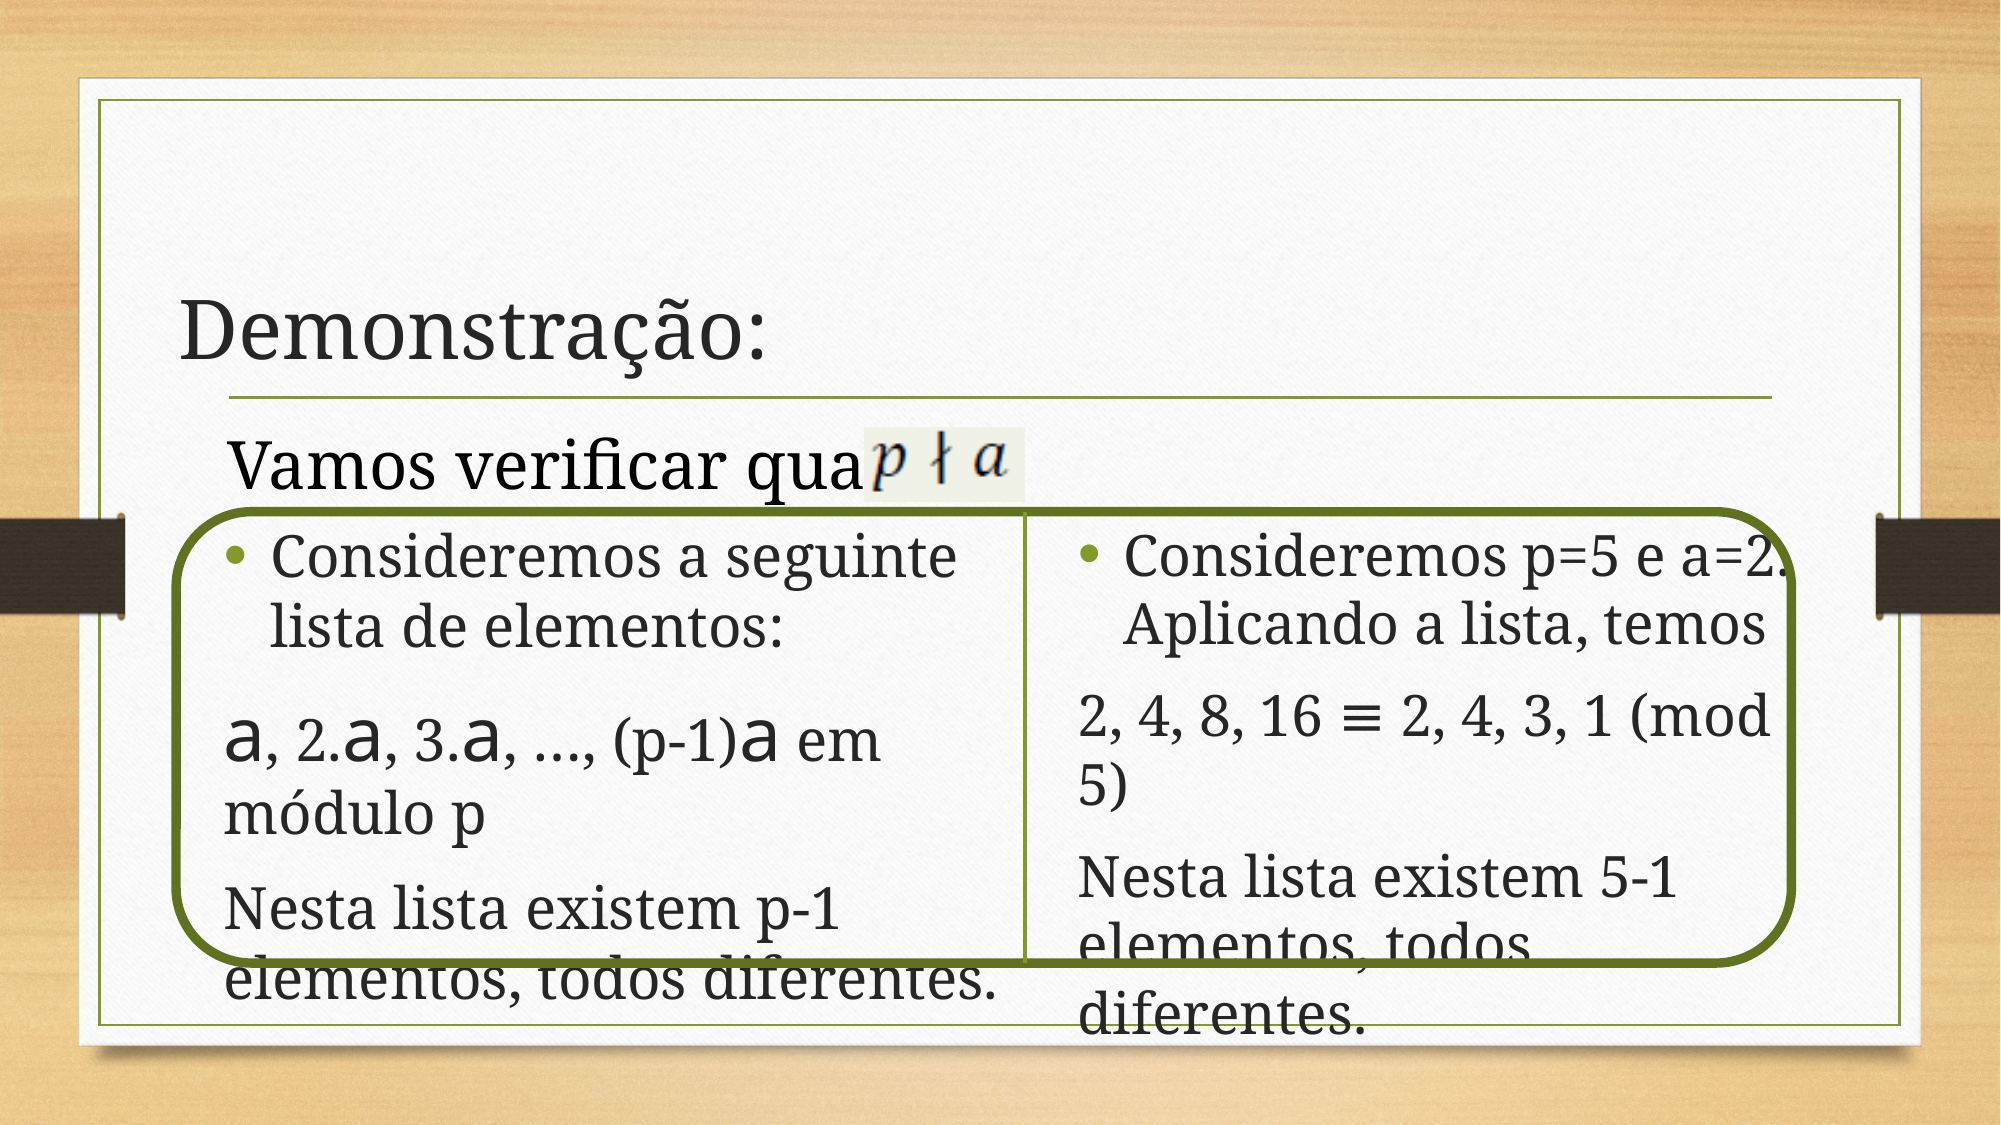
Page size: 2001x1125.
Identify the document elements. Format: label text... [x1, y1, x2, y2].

picture [0, 0, 2001, 1125]
title Demonstração: [55, 269, 892, 384]
list Consideremos p=5 e a=2. Aplicando a lista, temos 2, 4, 8, 16 ≡ 2, 4, 3, 1 (mod 5) Nesta lista existem 5-1 elementos, todos diferentes. [1062, 511, 1837, 1055]
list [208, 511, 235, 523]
text_box Vamos verificar quando [213, 415, 1711, 511]
text_box [174, 510, 1793, 965]
list Consideremos a seguinte lista de elementos: a, 2.a, 3.a, …, (p-1)a em módulo p Nesta lista existem p-1 elementos, todos diferentes. [208, 952, 1026, 1055]
